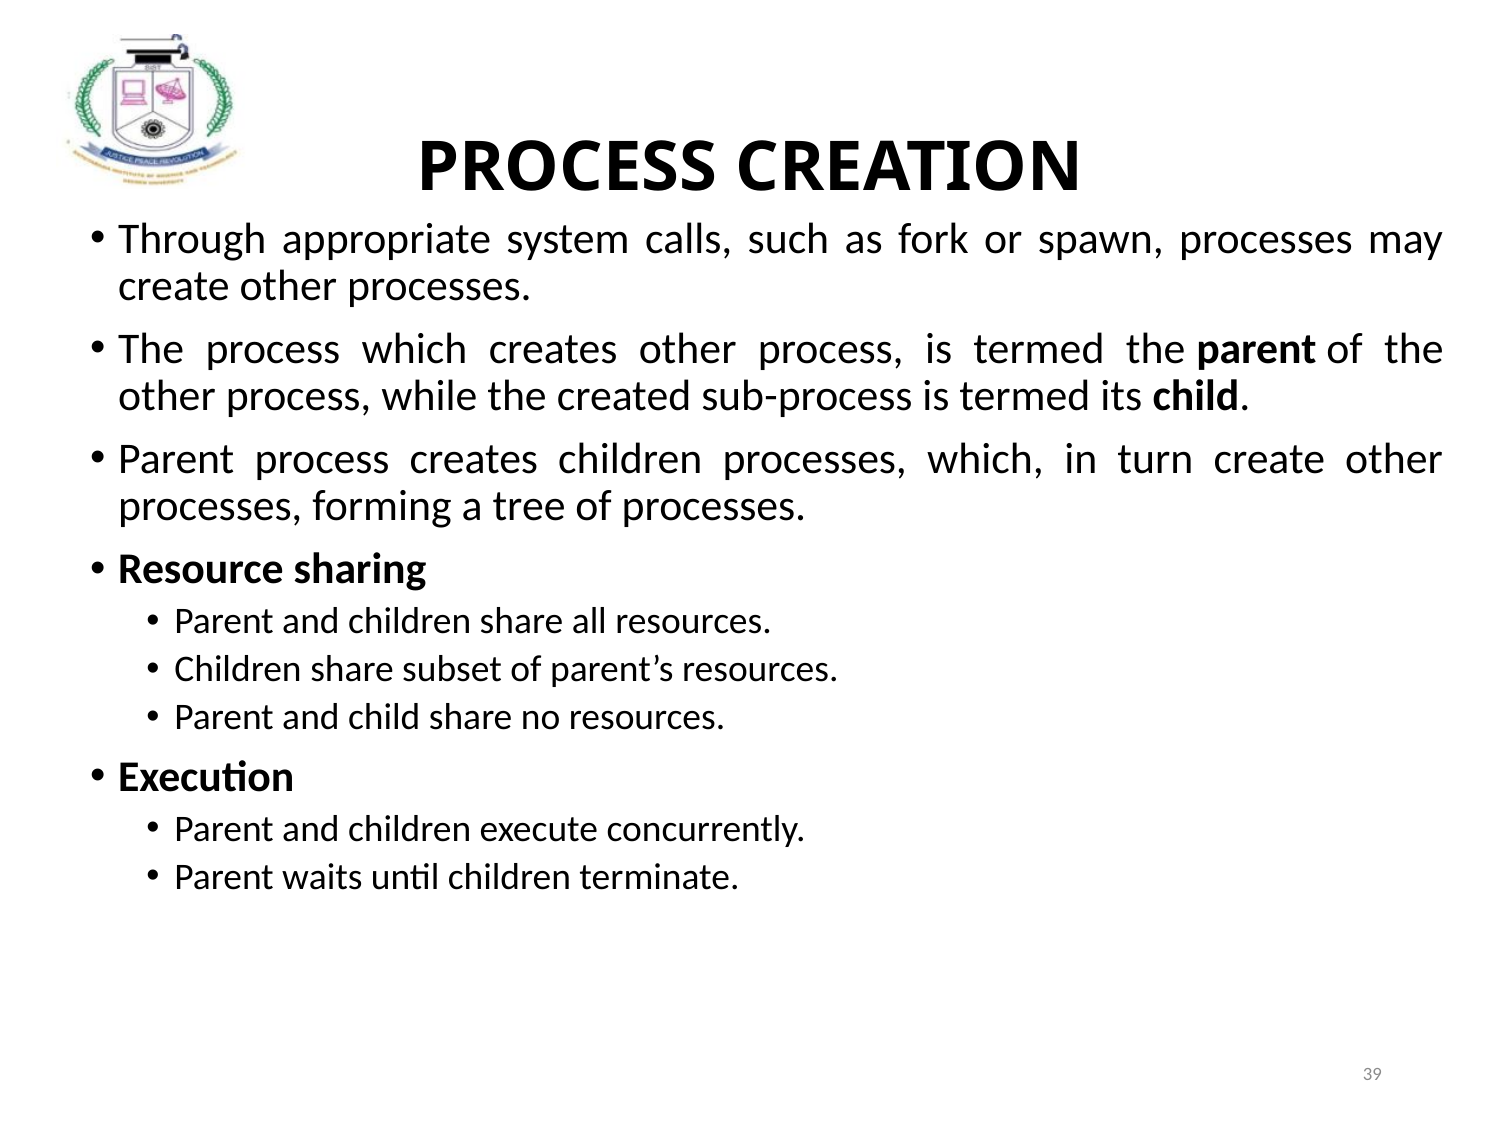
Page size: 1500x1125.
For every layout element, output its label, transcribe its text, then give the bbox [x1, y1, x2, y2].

list Through appropriate system calls, such as fork or spawn, processes may create other processes. The process which creates other process, is termed the parent of the other process, while the created sub-process is termed its child. Parent process creates children processes, which, in turn create other processes, forming a tree of processes. Resource sharing Parent and children share all resources. Children share subset of parent’s resources. Parent and child share no resources. Execution Parent and children execute concurrently. Parent waits until children terminate. [75, 208, 1459, 1035]
slide_number 39 [1059, 1042, 1397, 1103]
picture [56, 34, 253, 189]
title PROCESS CREATION [103, 59, 1397, 208]
